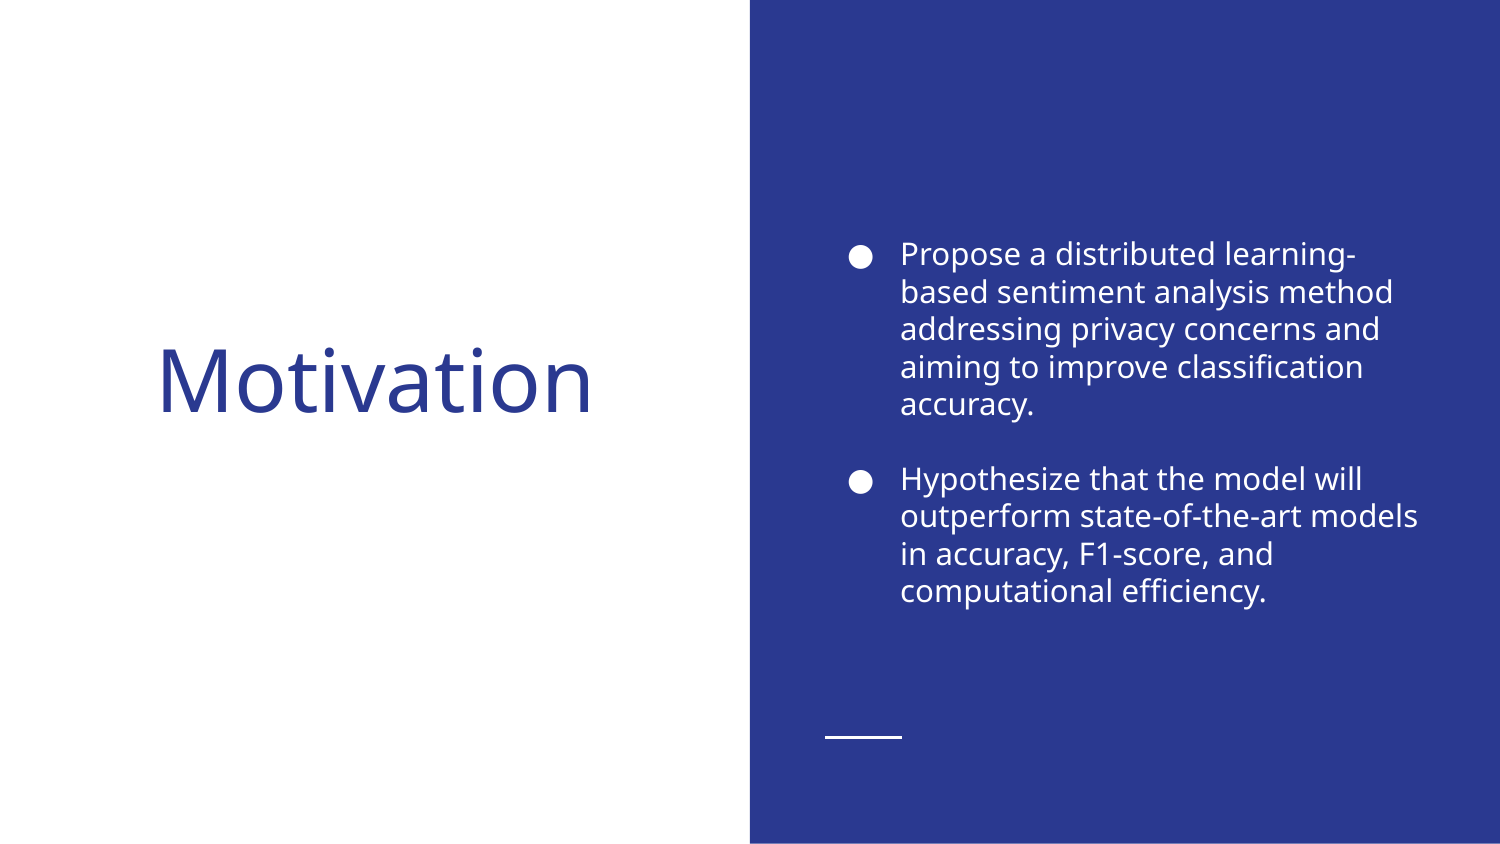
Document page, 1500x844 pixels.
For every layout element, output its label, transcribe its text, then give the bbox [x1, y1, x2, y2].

title Motivation [43, 188, 708, 446]
list Propose a distributed learning-based sentiment analysis method addressing privacy concerns and aiming to improve classification accuracy. Hypothesize that the model will outperform state-of-the-art models in accuracy, F1-score, and computational efficiency. [810, 118, 1440, 725]
